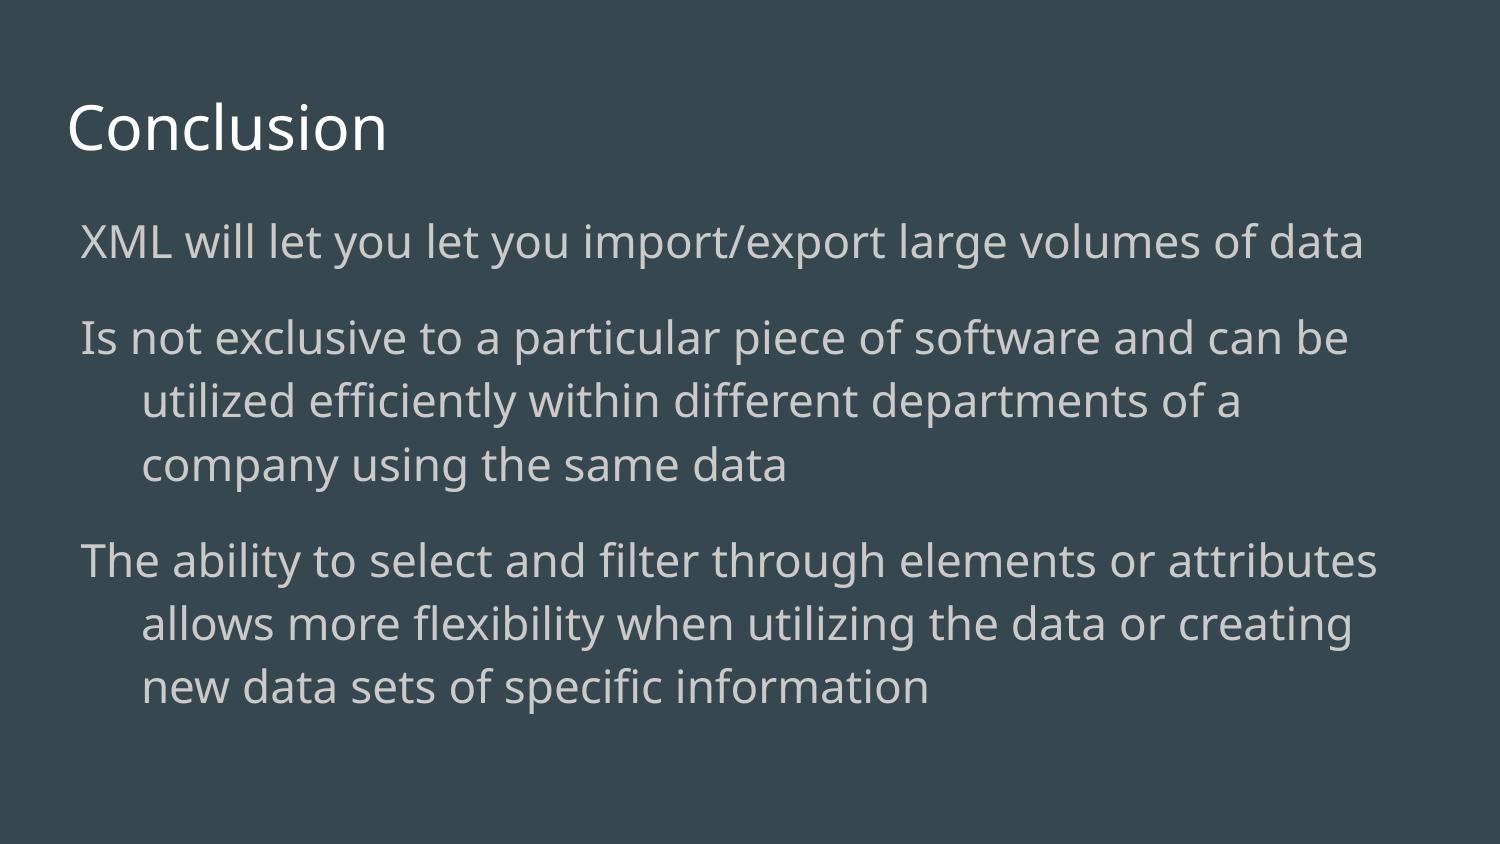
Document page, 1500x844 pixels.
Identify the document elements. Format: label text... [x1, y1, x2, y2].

title Conclusion [51, 72, 1449, 167]
list XML will let you let you import/export large volumes of data Is not exclusive to a particular piece of software and can be utilized efficiently within different departments of a company using the same data The ability to select and filter through elements or attributes allows more flexibility when utilizing the data or creating new data sets of specific information [51, 189, 1449, 750]
